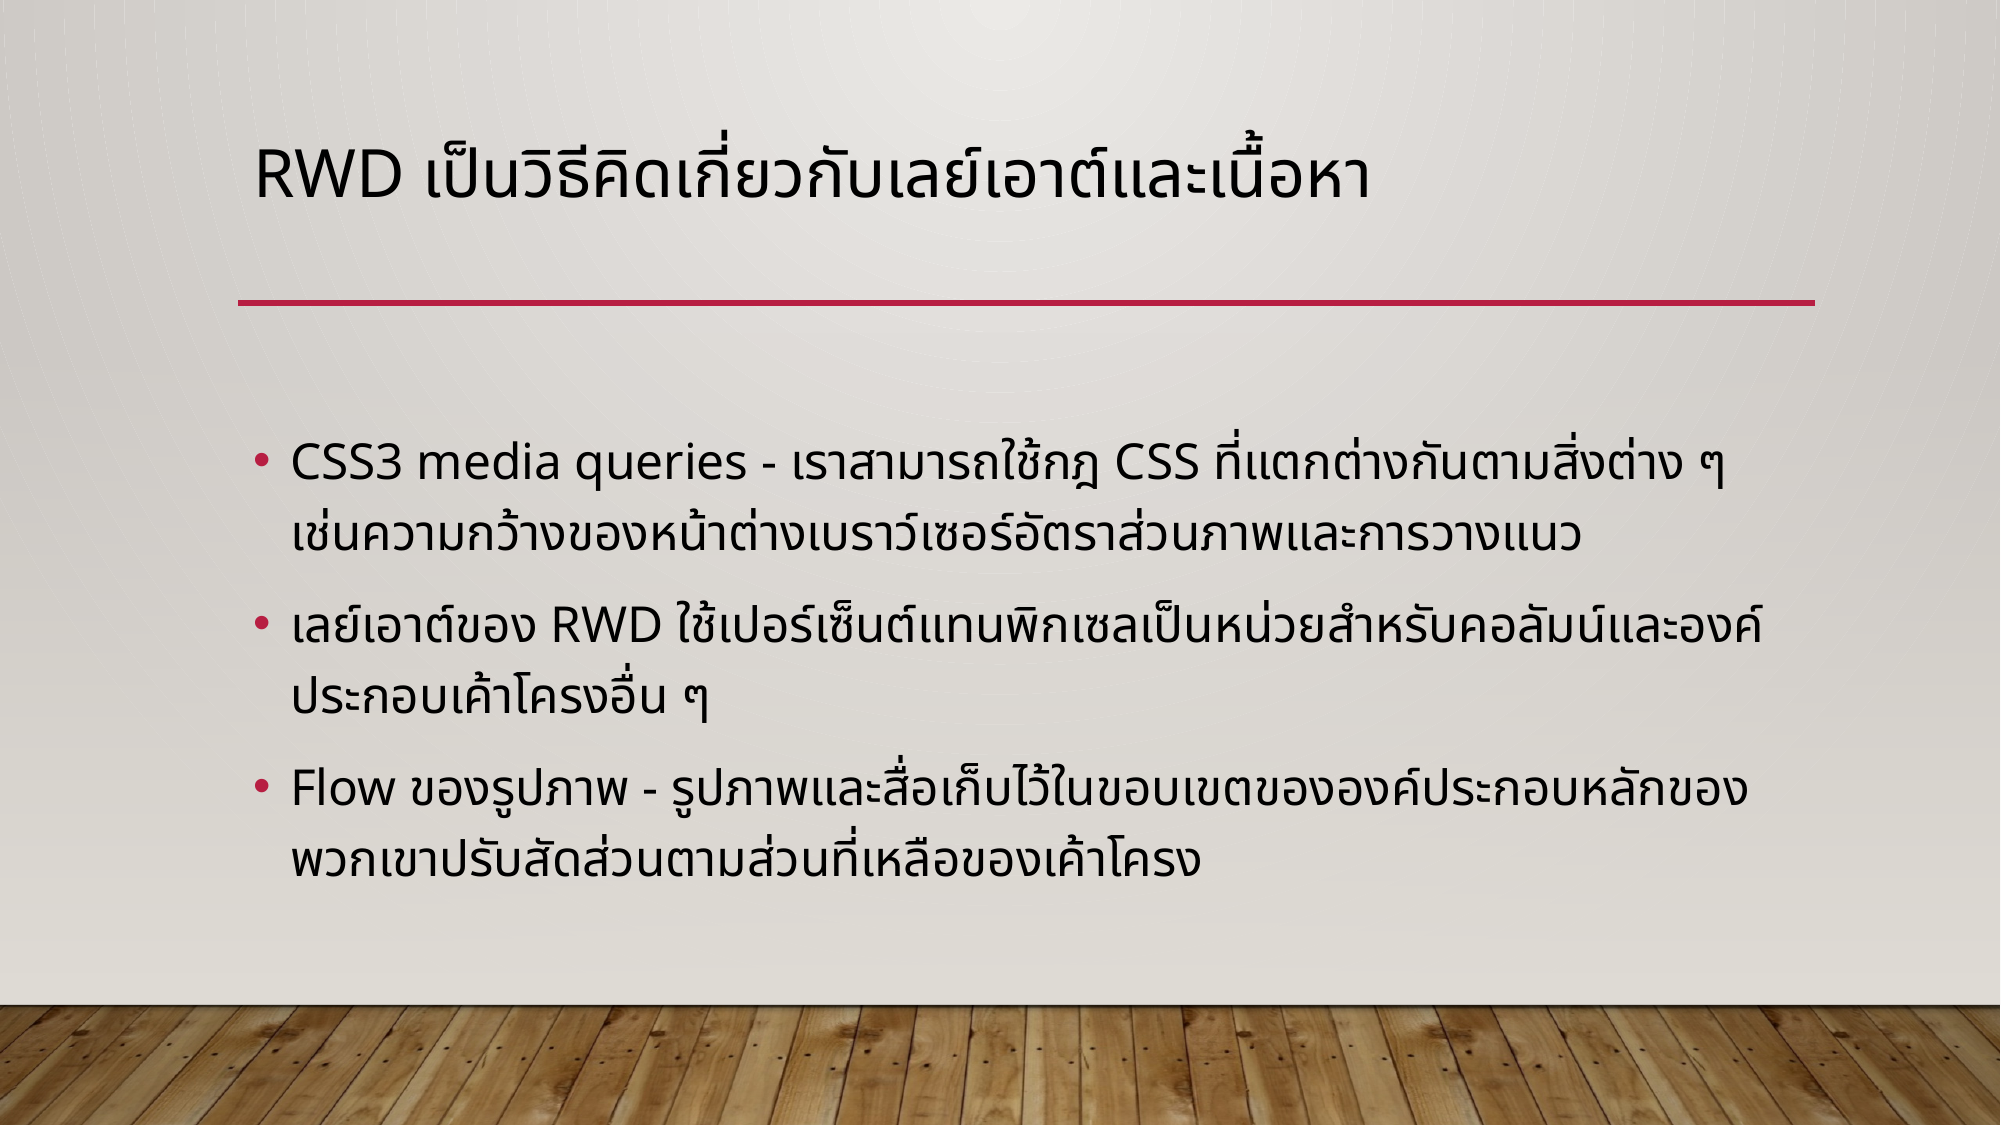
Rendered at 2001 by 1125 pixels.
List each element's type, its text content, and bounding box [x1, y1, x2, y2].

list CSS3 media queries - เราสามารถใช้กฎ CSS ที่แตกต่างกันตามสิ่งต่าง ๆ เช่นความกว้างของหน้าต่างเบราว์เซอร์อัตราส่วนภาพและการวางแนว เลย์เอาต์ของ RWD ใช้เปอร์เซ็นต์แทนพิกเซลเป็นหน่วยสำหรับคอลัมน์และองค์ประกอบเค้าโครงอื่น ๆ Flow ของรูปภาพ - รูปภาพและสื่อเก็บไว้ในขอบเขตขององค์ประกอบหลักของพวกเขาปรับสัดส่วนตามส่วนที่เหลือของเค้าโครง [238, 330, 1814, 897]
picture [0, 1005, 2000, 1125]
title RWD เป็นวิธีคิดเกี่ยวกับเลย์เอาต์และเนื้อหา [238, 131, 1814, 305]
